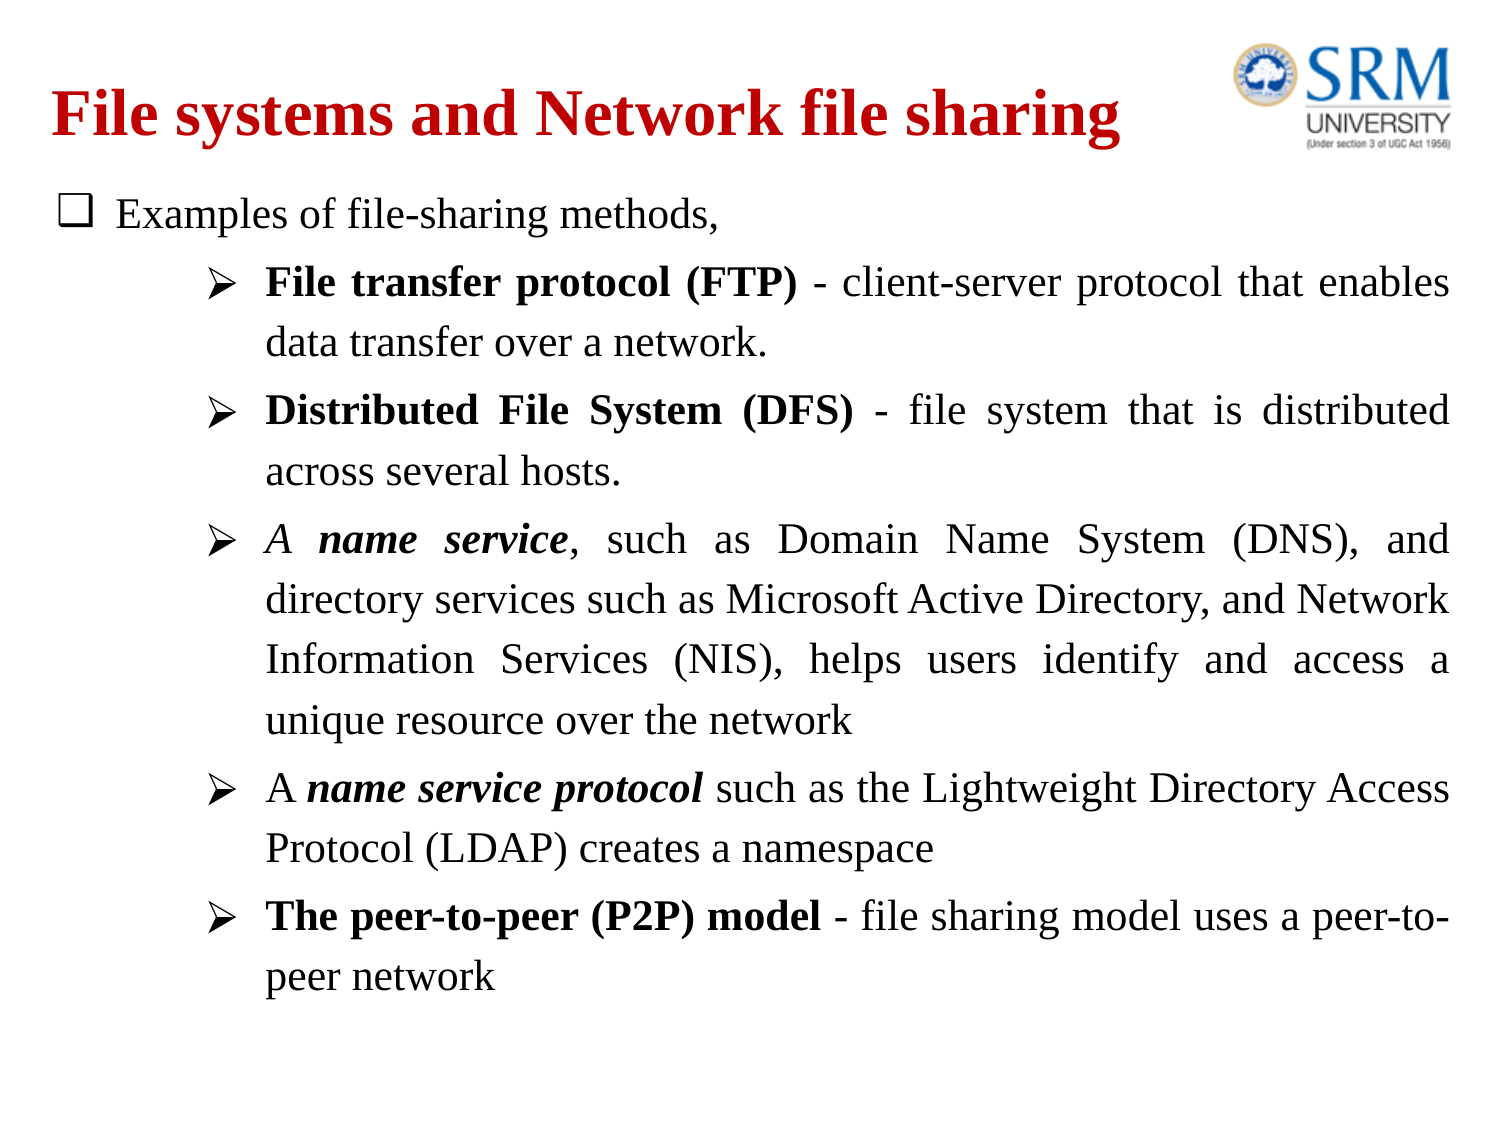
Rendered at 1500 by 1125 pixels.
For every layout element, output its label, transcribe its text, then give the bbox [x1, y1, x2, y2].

list Examples of file-sharing methods, File transfer protocol (FTP) - client-server protocol that enables data transfer over a network. Distributed File System (DFS) - file system that is distributed across several hosts. A name service, such as Domain Name System (DNS), and directory services such as Microsoft Active Directory, and Network Information Services (NIS), helps users identify and access a unique resource over the network A name service protocol such as the Lightweight Directory Access Protocol (LDAP) creates a namespace The peer-to-peer (P2P) model - file sharing model uses a peer-to-peer network [40, 176, 1452, 1082]
title File systems and Network file sharing [32, 24, 1142, 193]
picture [1224, 37, 1460, 157]
